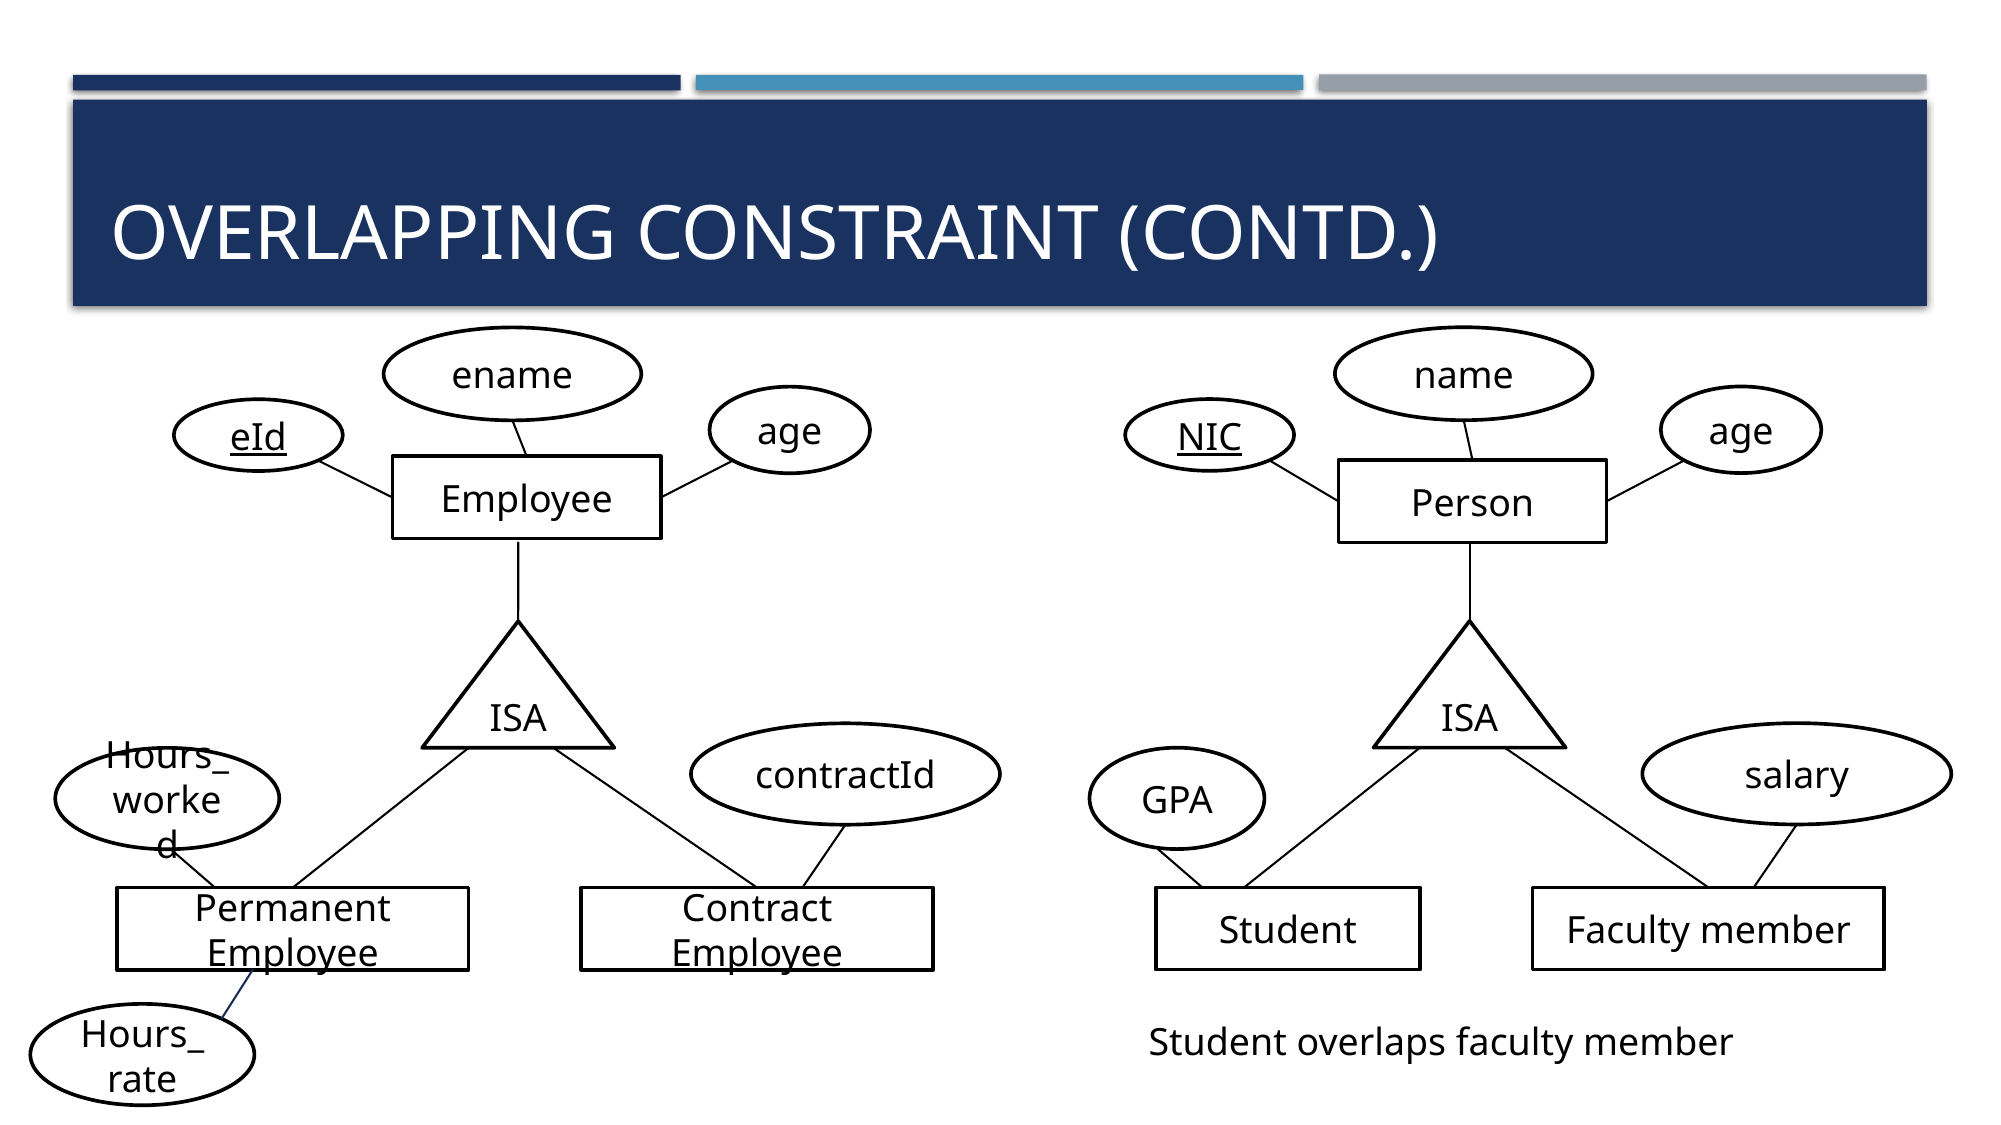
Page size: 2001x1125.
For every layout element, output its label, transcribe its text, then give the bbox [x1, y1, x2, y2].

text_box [29, 326, 1001, 1106]
title Overlapping constraint (Contd.) [95, 119, 1905, 282]
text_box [1088, 326, 1952, 971]
text_box Student overlaps faculty member [1134, 1010, 1750, 1070]
